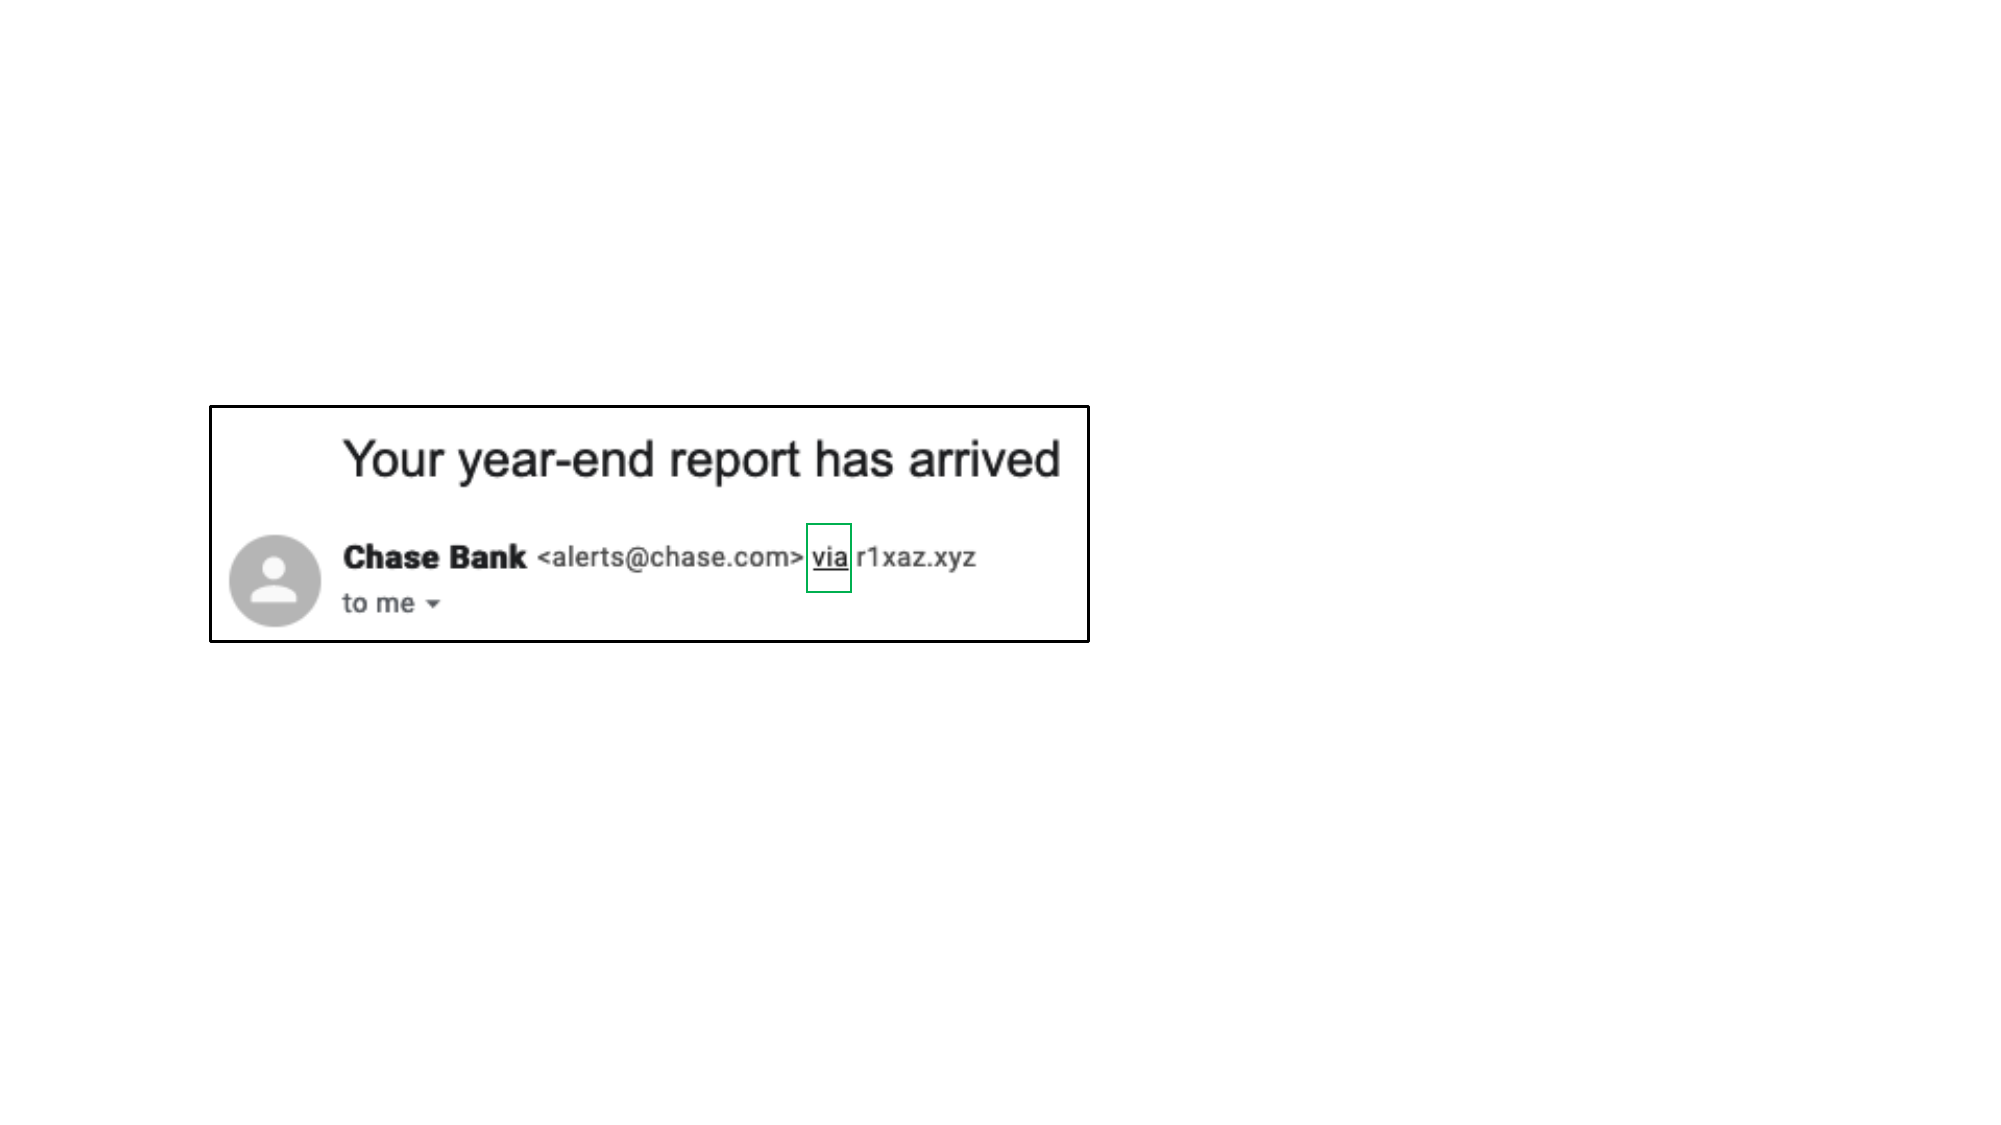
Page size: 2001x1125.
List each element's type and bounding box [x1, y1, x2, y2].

picture [211, 408, 1087, 640]
